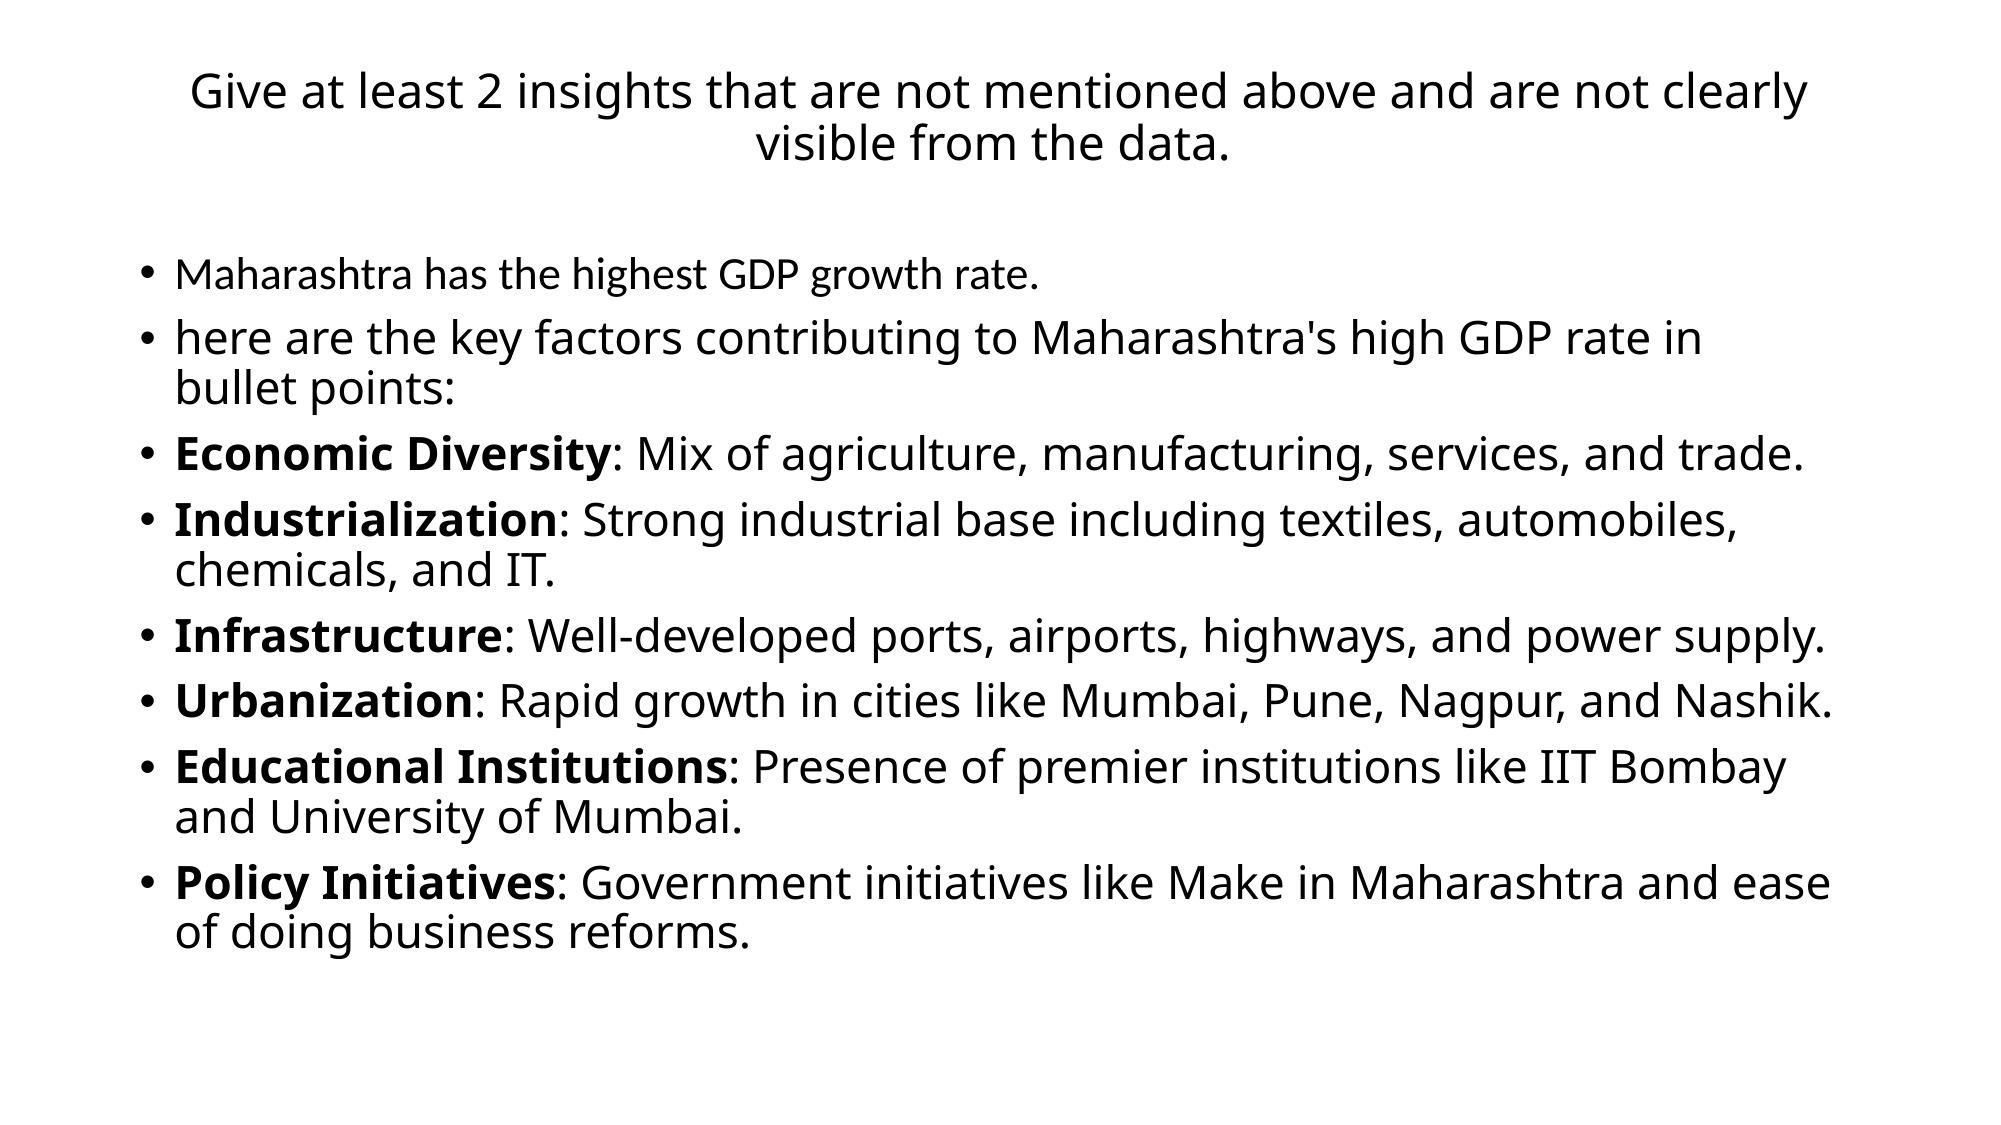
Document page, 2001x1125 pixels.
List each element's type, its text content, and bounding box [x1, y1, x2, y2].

title Give at least 2 insights that are not mentioned above and are not clearly visible from the data. [137, 59, 1863, 179]
list Maharashtra has the highest GDP growth rate. here are the key factors contributing to Maharashtra's high GDP rate in bullet points: Economic Diversity: Mix of agriculture, manufacturing, services, and trade. Industrialization: Strong industrial base including textiles, automobiles, chemicals, and IT. Infrastructure: Well-developed ports, airports, highways, and power supply. Urbanization: Rapid growth in cities like Mumbai, Pune, Nagpur, and Nashik. Educational Institutions: Presence of premier institutions like IIT Bombay and University of Mumbai. Policy Initiatives: Government initiatives like Make in Maharashtra and ease of doing business reforms. [124, 241, 1850, 1004]
